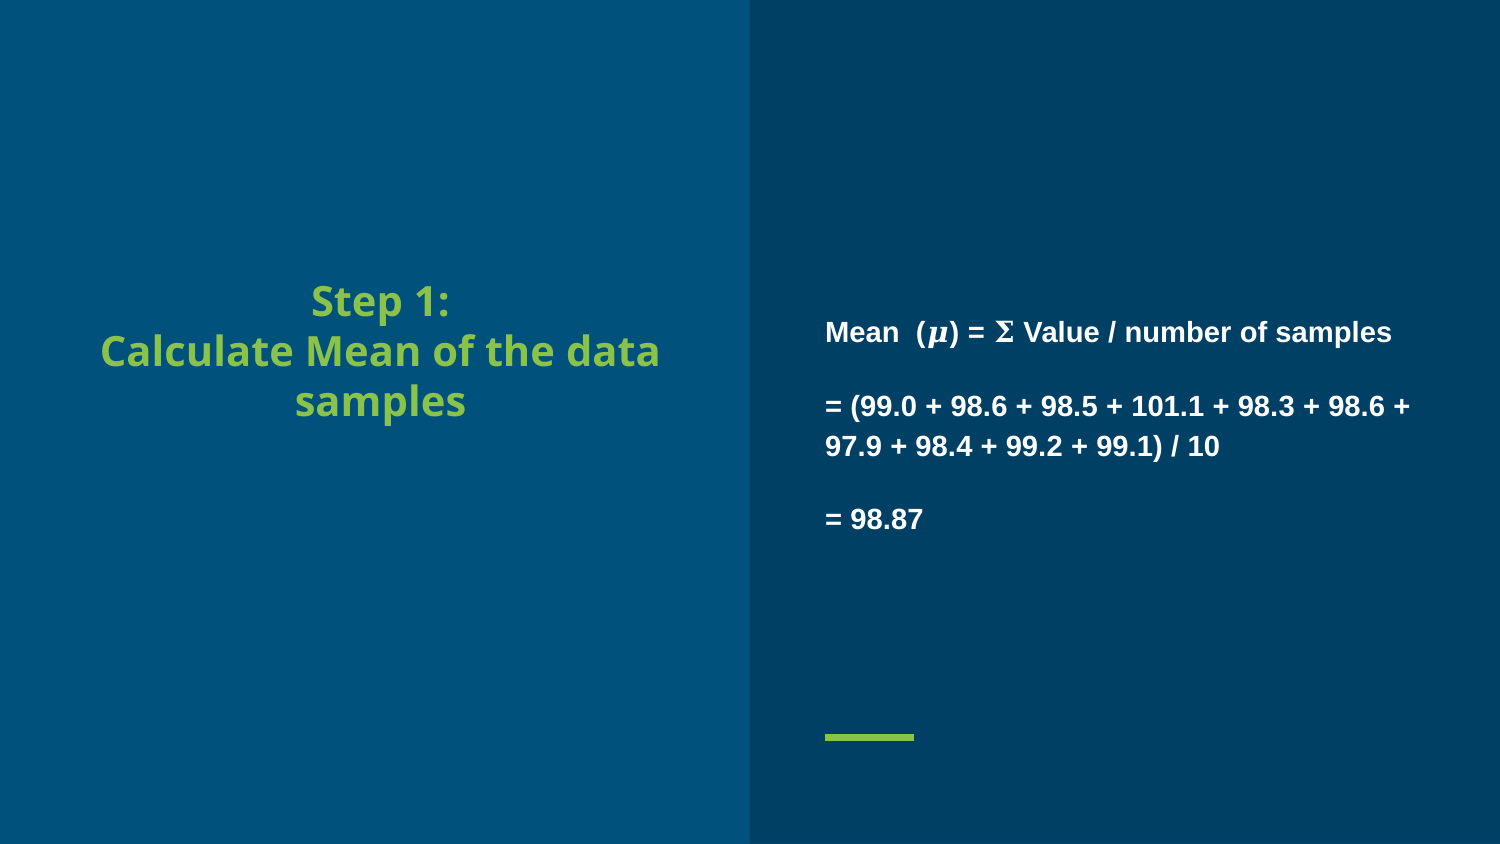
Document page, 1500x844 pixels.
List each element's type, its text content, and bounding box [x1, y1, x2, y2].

subtitle Step 1: Calculate Mean of the data samples [48, 259, 713, 481]
list Mean (𝝁) = 𝚺 Value / number of samples = (99.0 + 98.6 + 98.5 + 101.1 + 98.3 + 98.6 + 97.9 + 98.4 + 99.2 + 99.1) / 10 = 98.87 [810, 118, 1440, 725]
